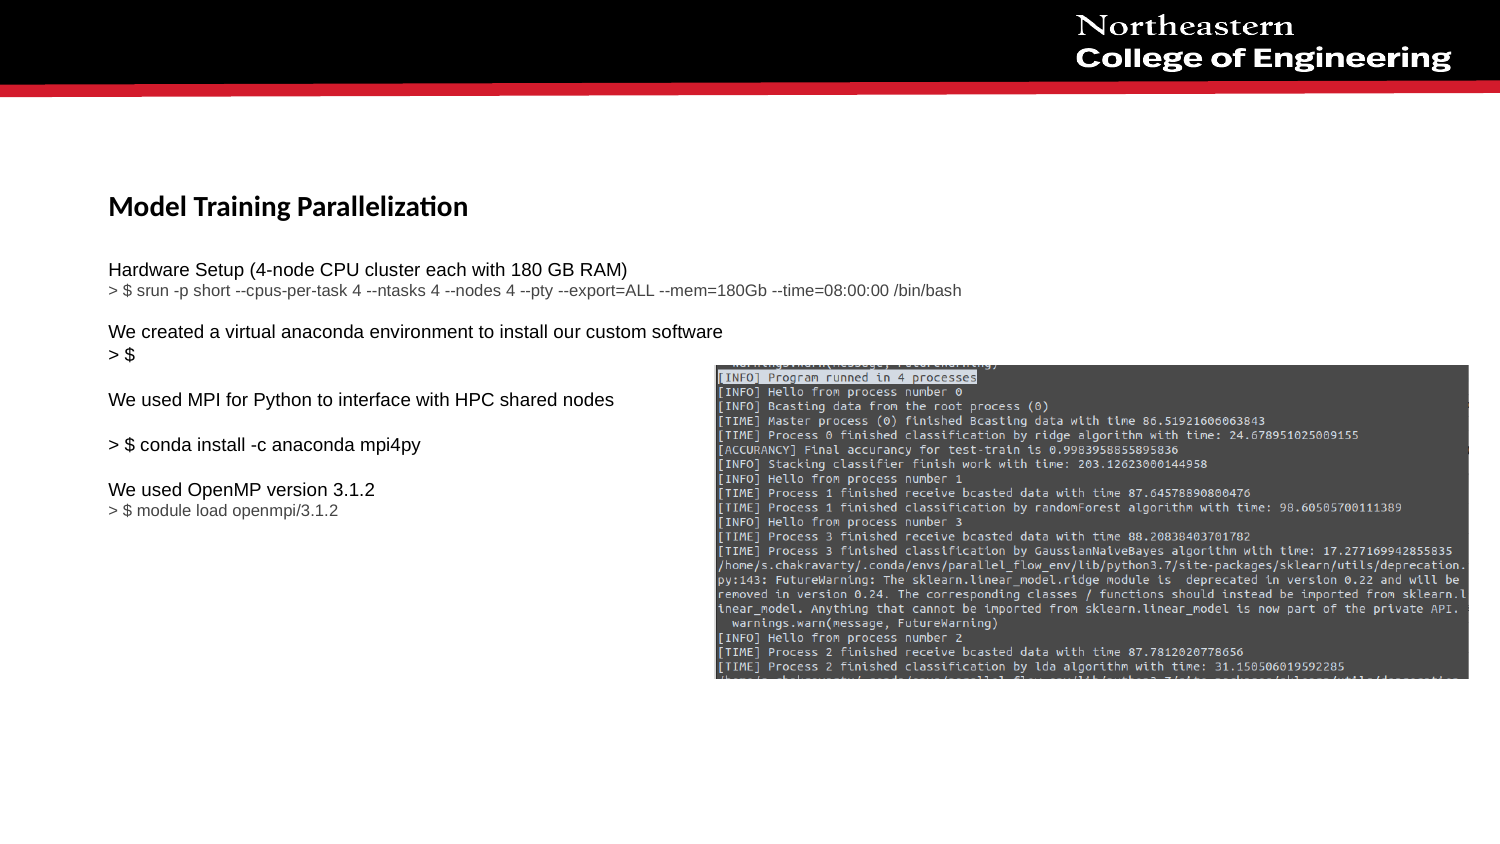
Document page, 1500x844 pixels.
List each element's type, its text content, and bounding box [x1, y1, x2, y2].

picture [1059, 8, 1483, 91]
text_box Model Training Parallelization Hardware Setup (4-node CPU cluster each with 180 GB RAM) > $ srun -p short --cpus-per-task 4 --ntasks 4 --nodes 4 --pty --export=ALL --mem=180Gb --time=08:00:00 /bin/bash We created a virtual anaconda environment to install our custom software > $ We used MPI for Python to interface with HPC shared nodes > $ conda install -c anaconda mpi4py We used OpenMP version 3.1.2 > $ module load openmpi/3.1.2 [93, 172, 1474, 686]
picture [714, 365, 1469, 679]
